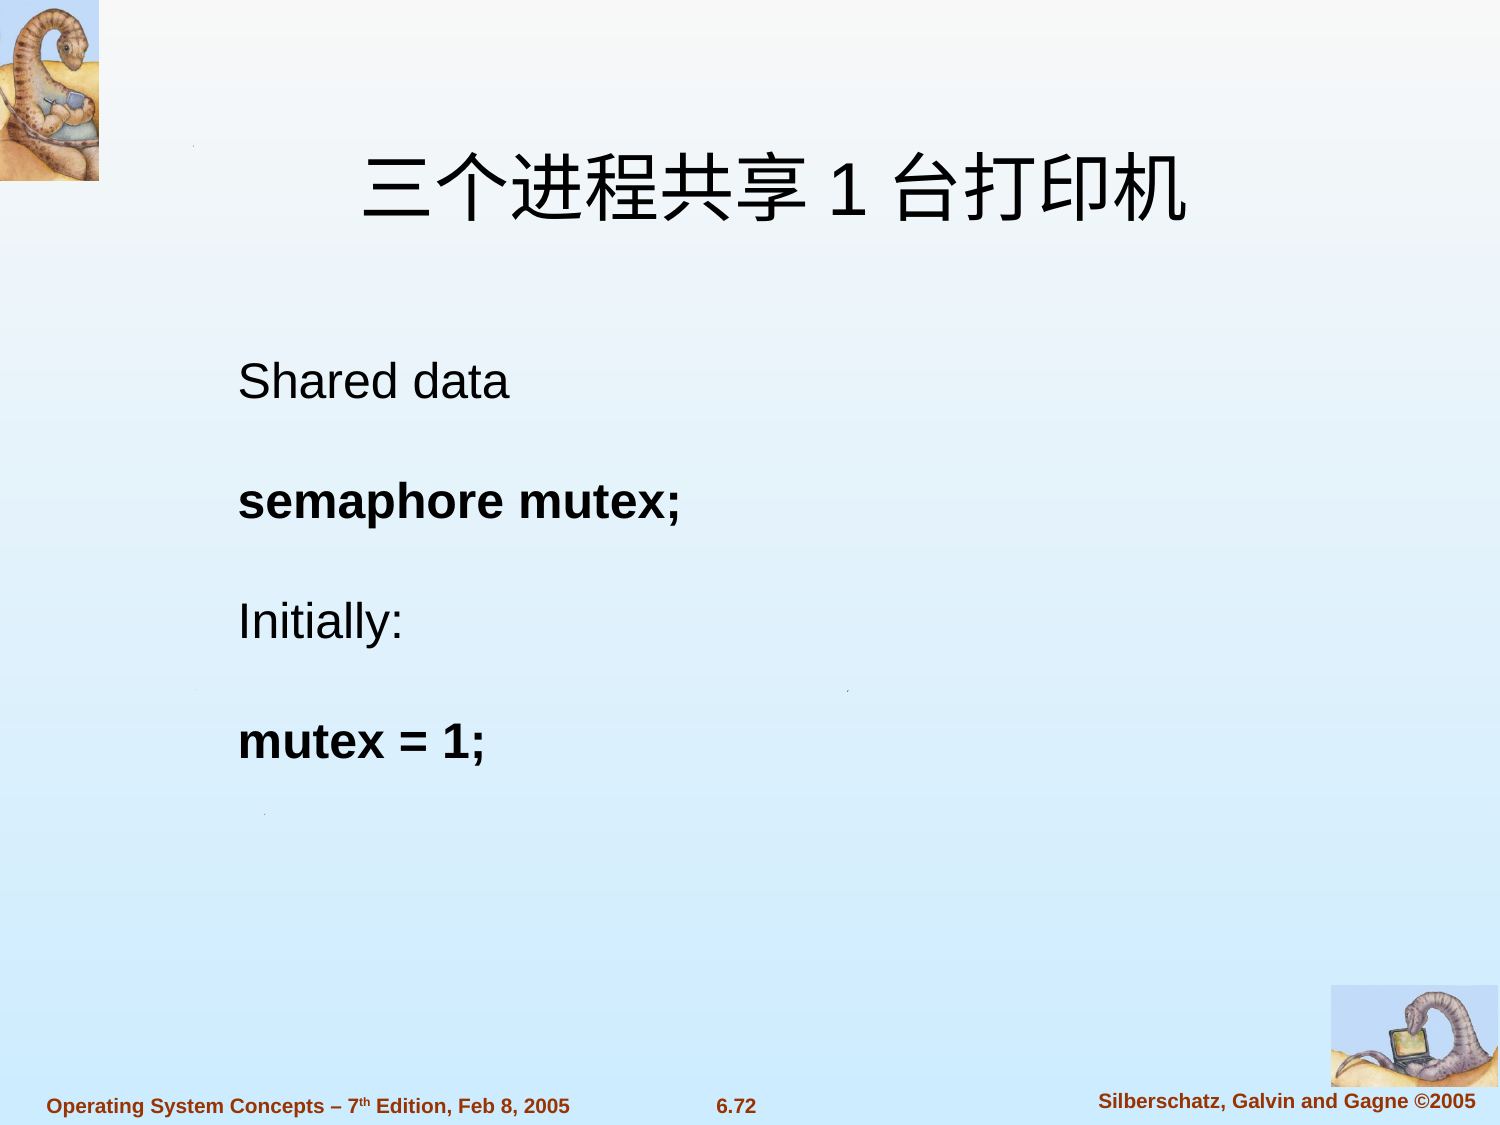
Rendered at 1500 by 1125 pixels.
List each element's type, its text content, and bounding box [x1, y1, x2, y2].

picture [0, 0, 99, 181]
title 三个进程共享1台打印机 [344, 99, 1222, 239]
list Shared data semaphore mutex; Initially: mutex = 1; [222, 341, 1376, 910]
picture [1331, 985, 1498, 1087]
